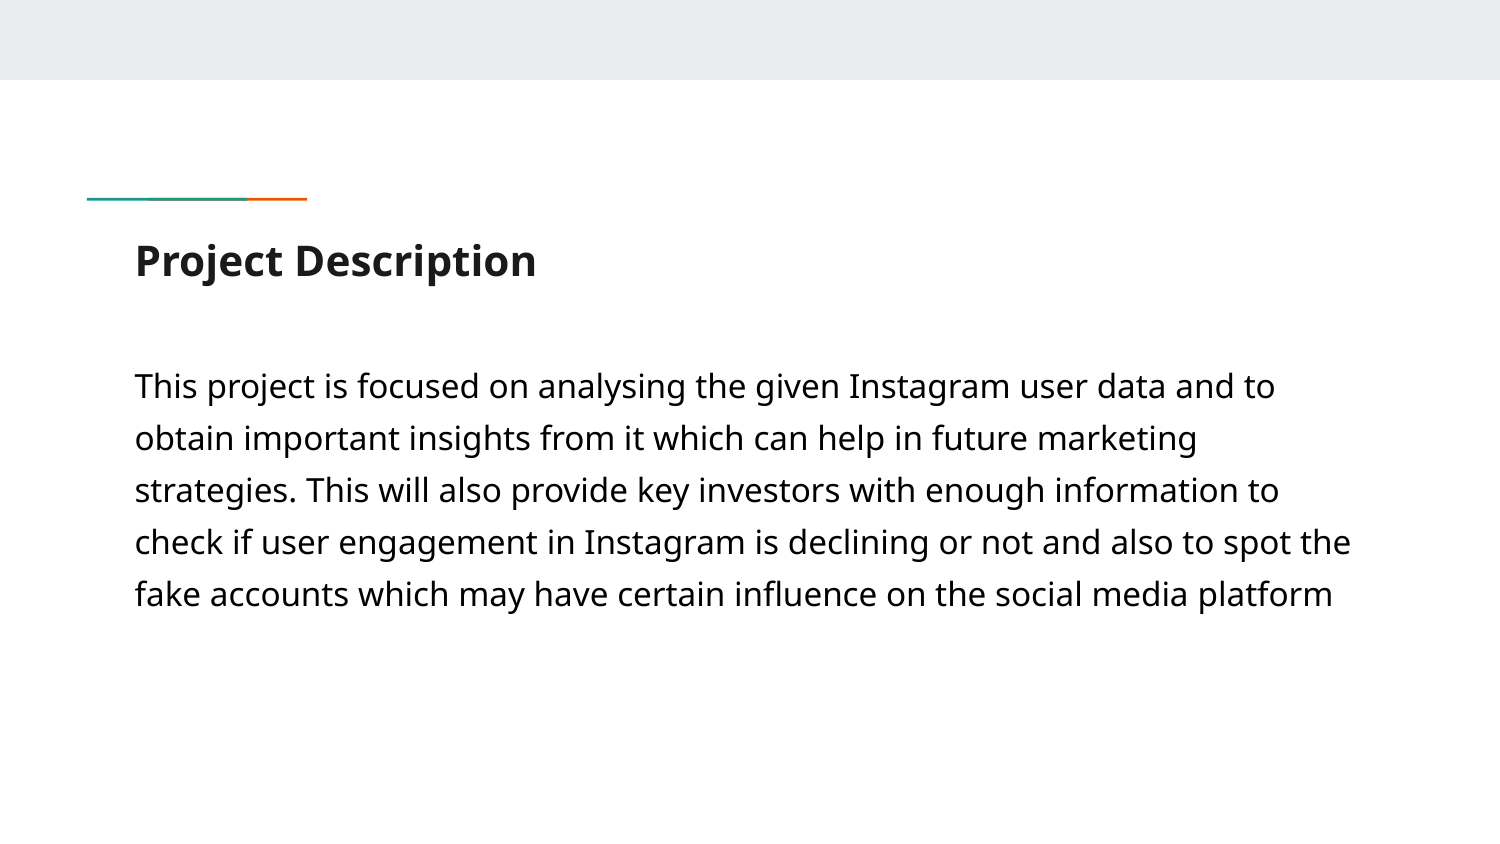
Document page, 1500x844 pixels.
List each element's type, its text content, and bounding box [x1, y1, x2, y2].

title Project Description [119, 216, 1381, 305]
list This project is focused on analysing the given Instagram user data and to obtain important insights from it which can help in future marketing strategies. This will also provide key investors with enough information to check if user engagement in Instagram is declining or not and also to spot the fake accounts which may have certain influence on the social media platform [119, 341, 1381, 712]
